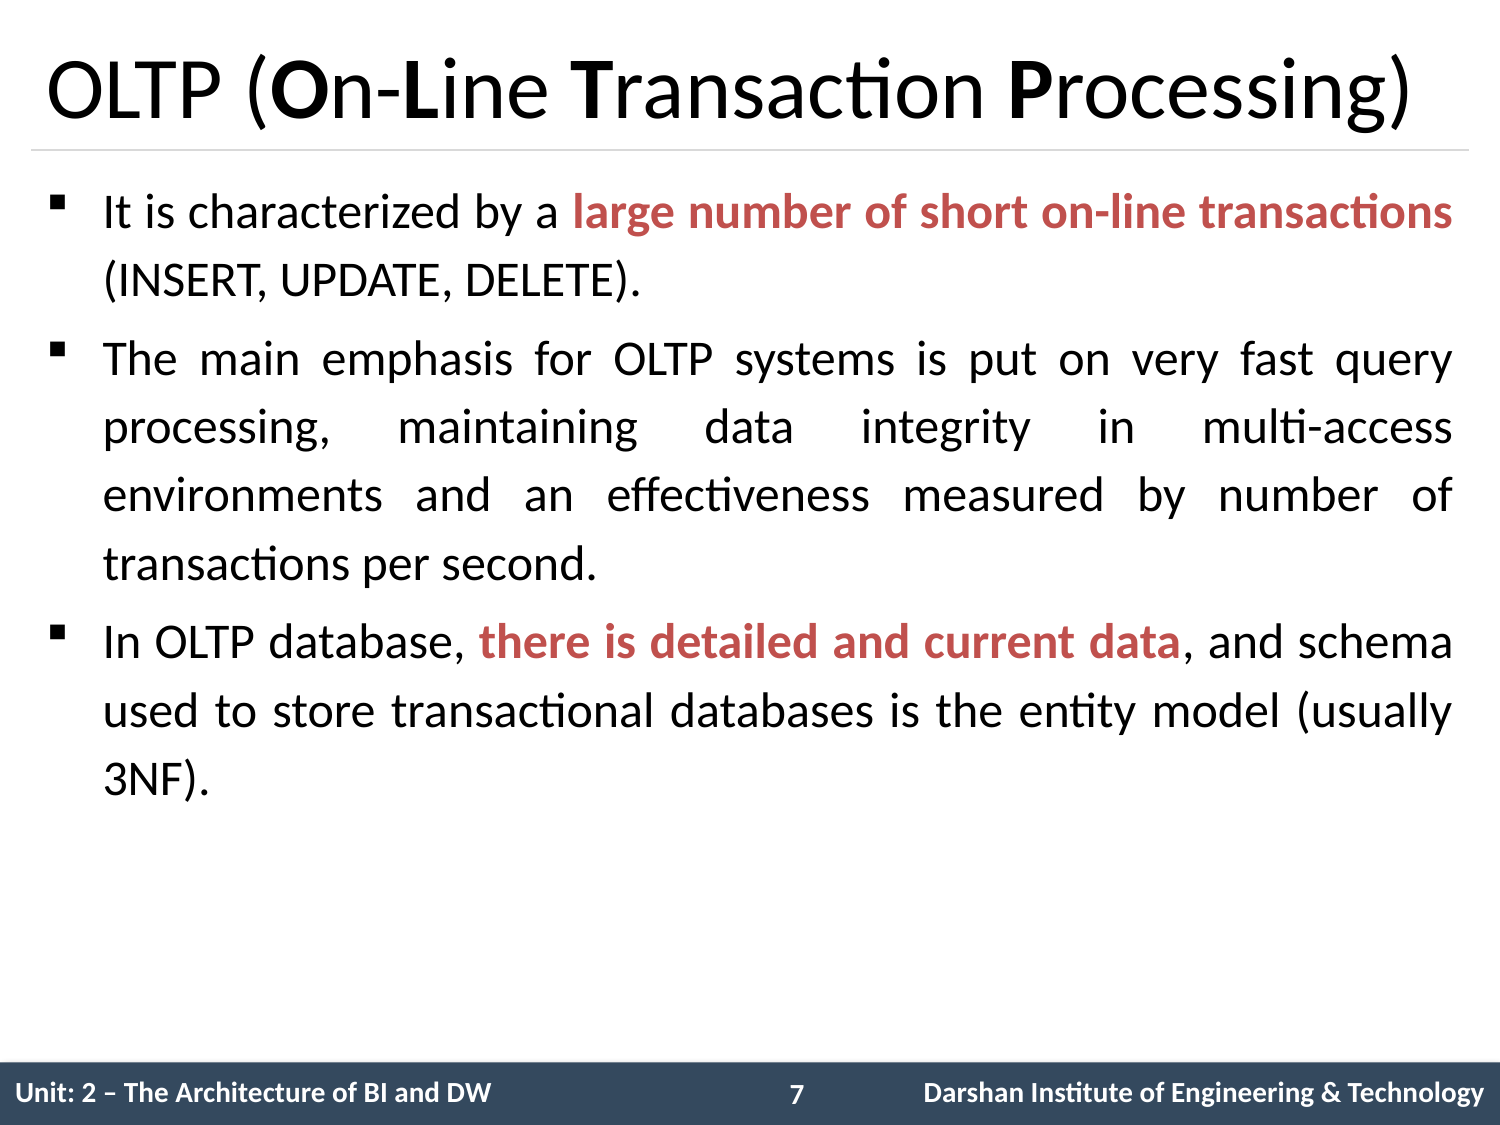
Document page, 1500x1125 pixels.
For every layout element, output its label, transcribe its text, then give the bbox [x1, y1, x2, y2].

list It is characterized by a large number of short on-line transactions (INSERT, UPDATE, DELETE). The main emphasis for OLTP systems is put on very fast query processing, maintaining data integrity in multi-access environments and an effectiveness measured by number of transactions per second. In OLTP database, there is detailed and current data, and schema used to store transactional databases is the entity model (usually 3NF). [31, 162, 1469, 1038]
title OLTP (On-Line Transaction Processing) [31, 17, 1469, 150]
